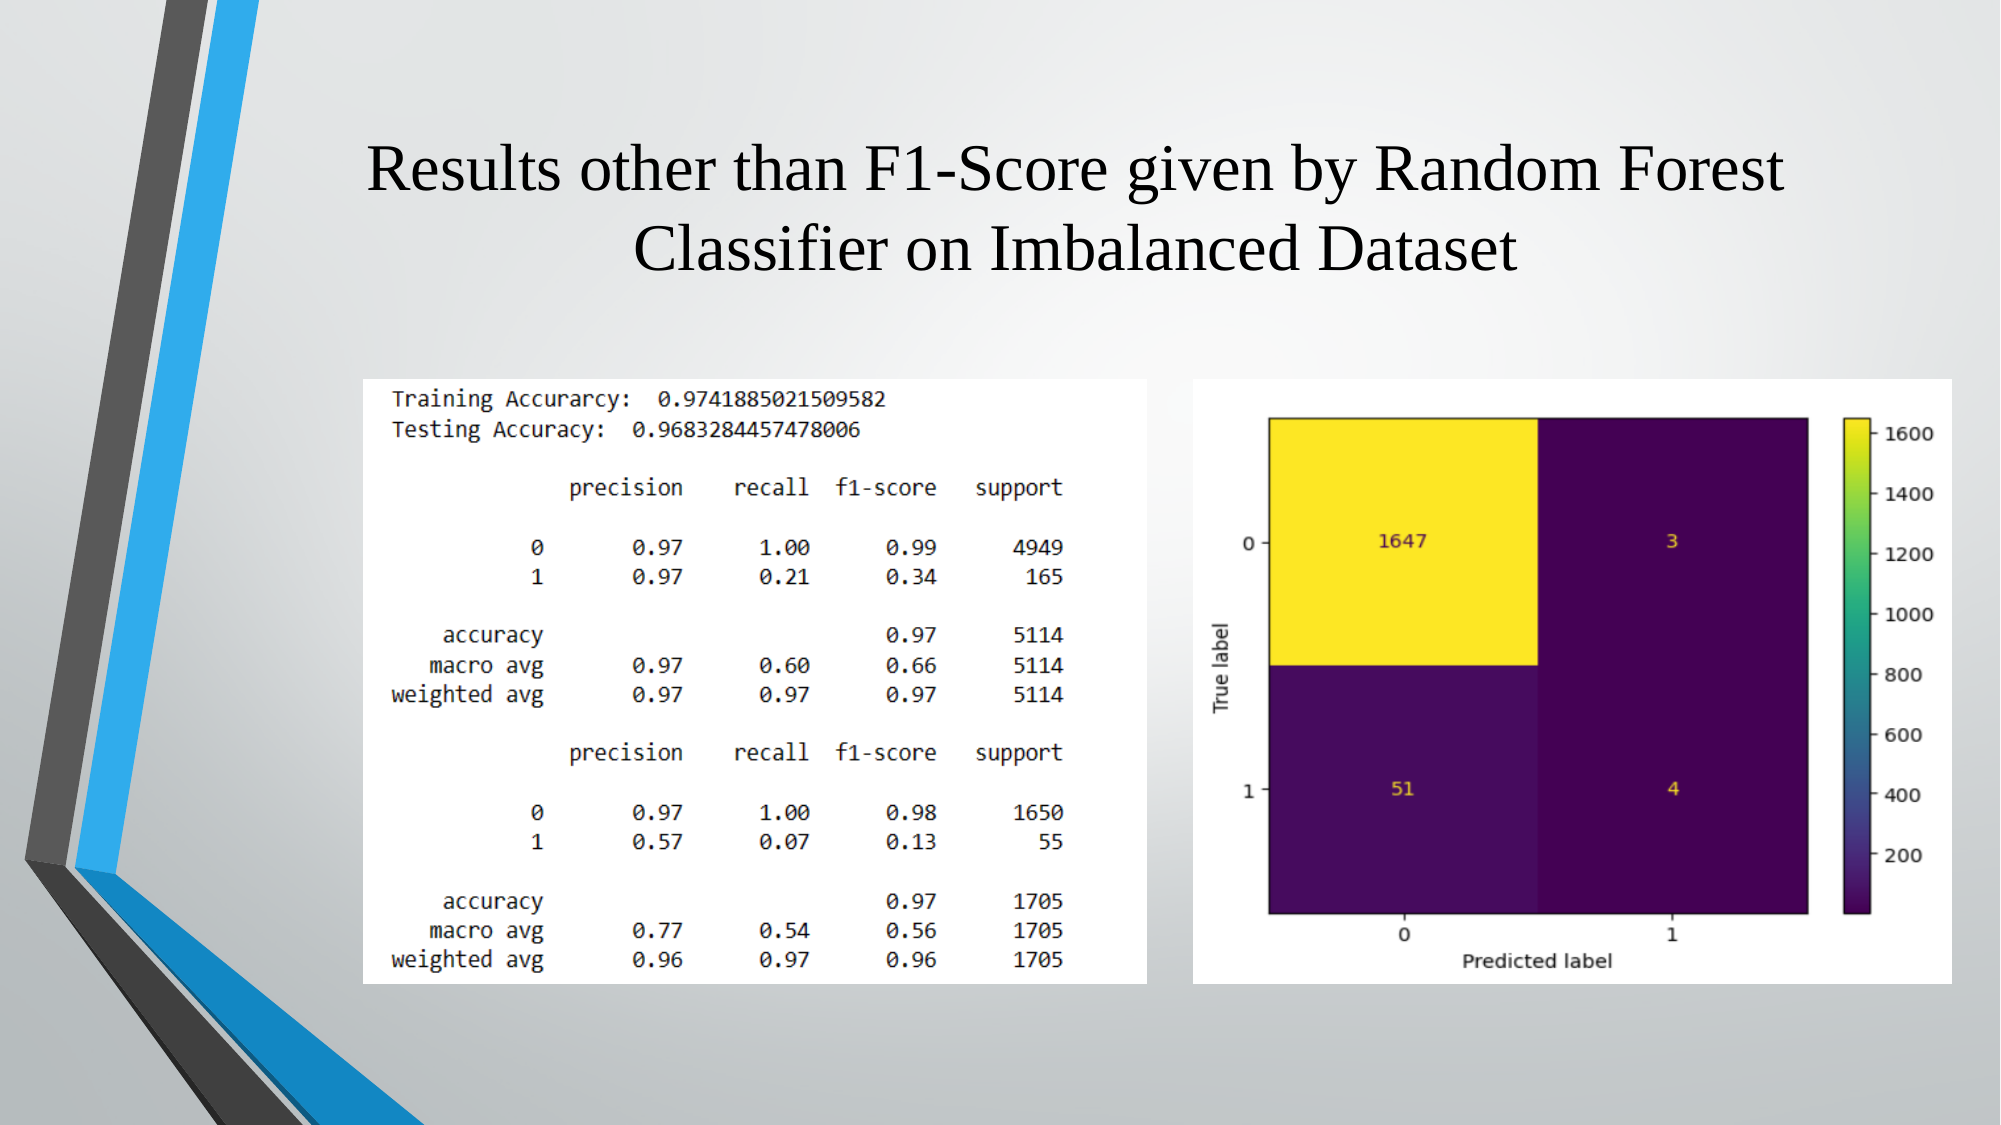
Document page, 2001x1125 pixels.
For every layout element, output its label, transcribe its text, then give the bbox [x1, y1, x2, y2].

title Results other than F1-Score given by Random Forest Classifier on Imbalanced Dataset [254, 60, 1899, 348]
picture [1193, 379, 1952, 984]
picture [363, 379, 1147, 984]
